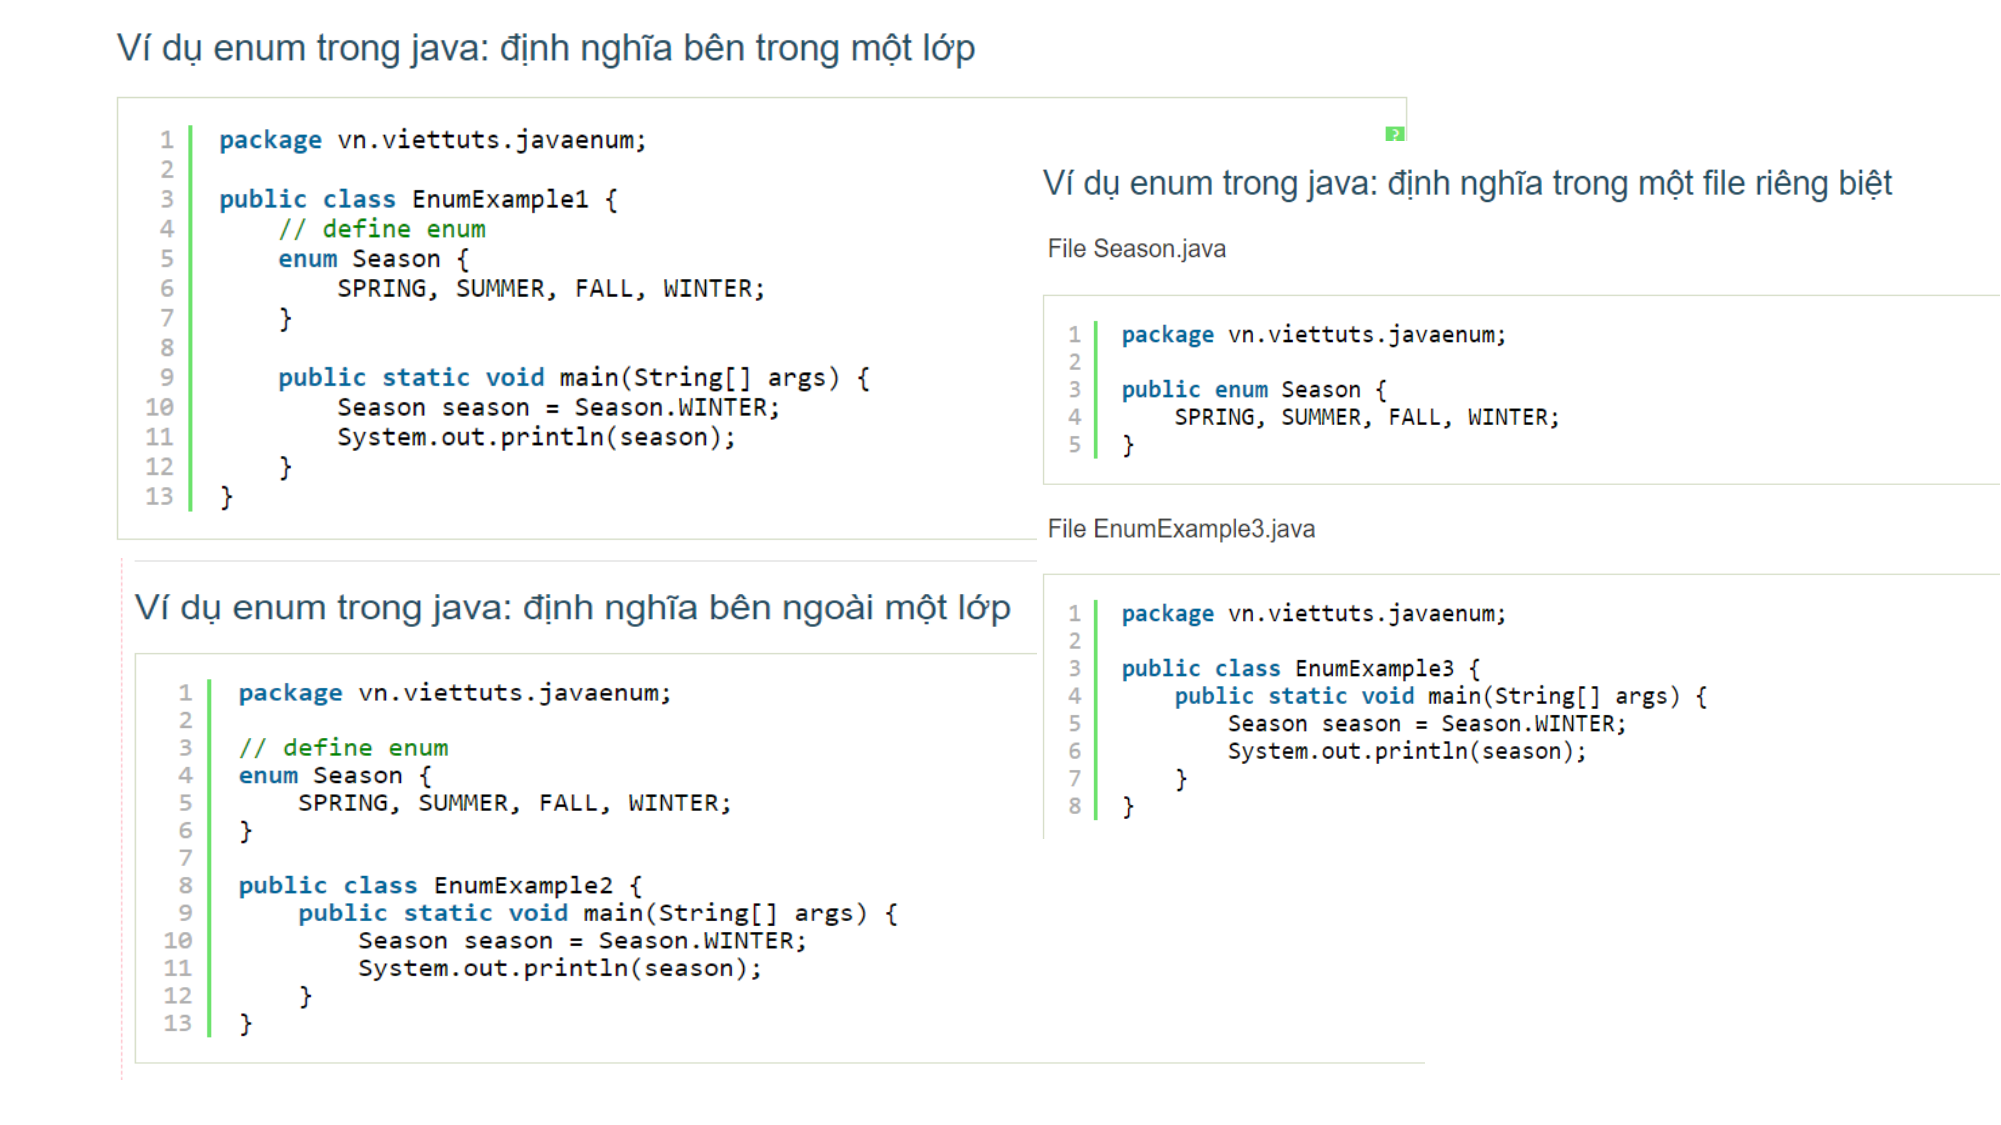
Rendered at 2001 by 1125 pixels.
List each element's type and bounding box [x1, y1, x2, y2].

picture [113, 141, 2000, 1080]
list [113, 16, 1425, 558]
